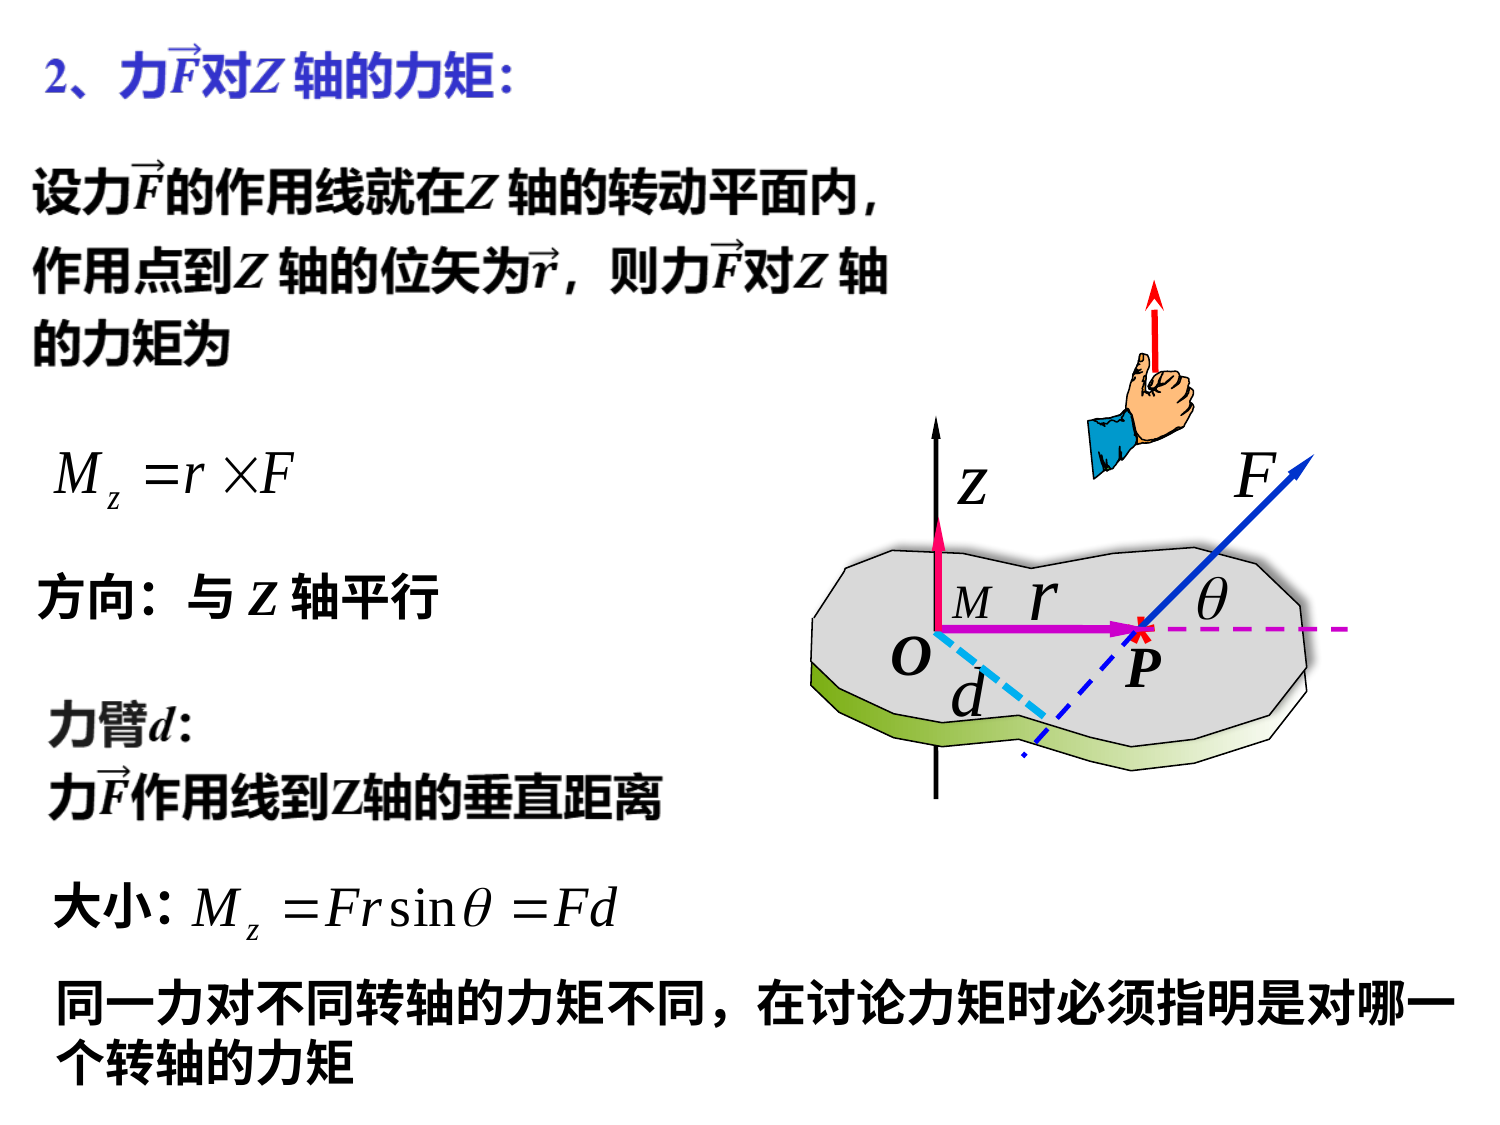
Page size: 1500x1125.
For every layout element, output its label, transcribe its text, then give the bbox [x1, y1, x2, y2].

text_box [44, 420, 307, 520]
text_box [785, 235, 1374, 824]
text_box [935, 556, 1348, 757]
text_box 同一力对不同转轴的力矩不同，在讨论力矩时必须指明是对哪一个转轴的力矩 [41, 964, 1472, 1099]
text_box [29, 30, 589, 119]
text_box [17, 140, 904, 383]
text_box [37, 867, 633, 950]
text_box [33, 680, 717, 843]
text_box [938, 279, 1194, 632]
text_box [1194, 432, 1315, 556]
text_box 方向：与Z轴平行 [21, 558, 456, 633]
